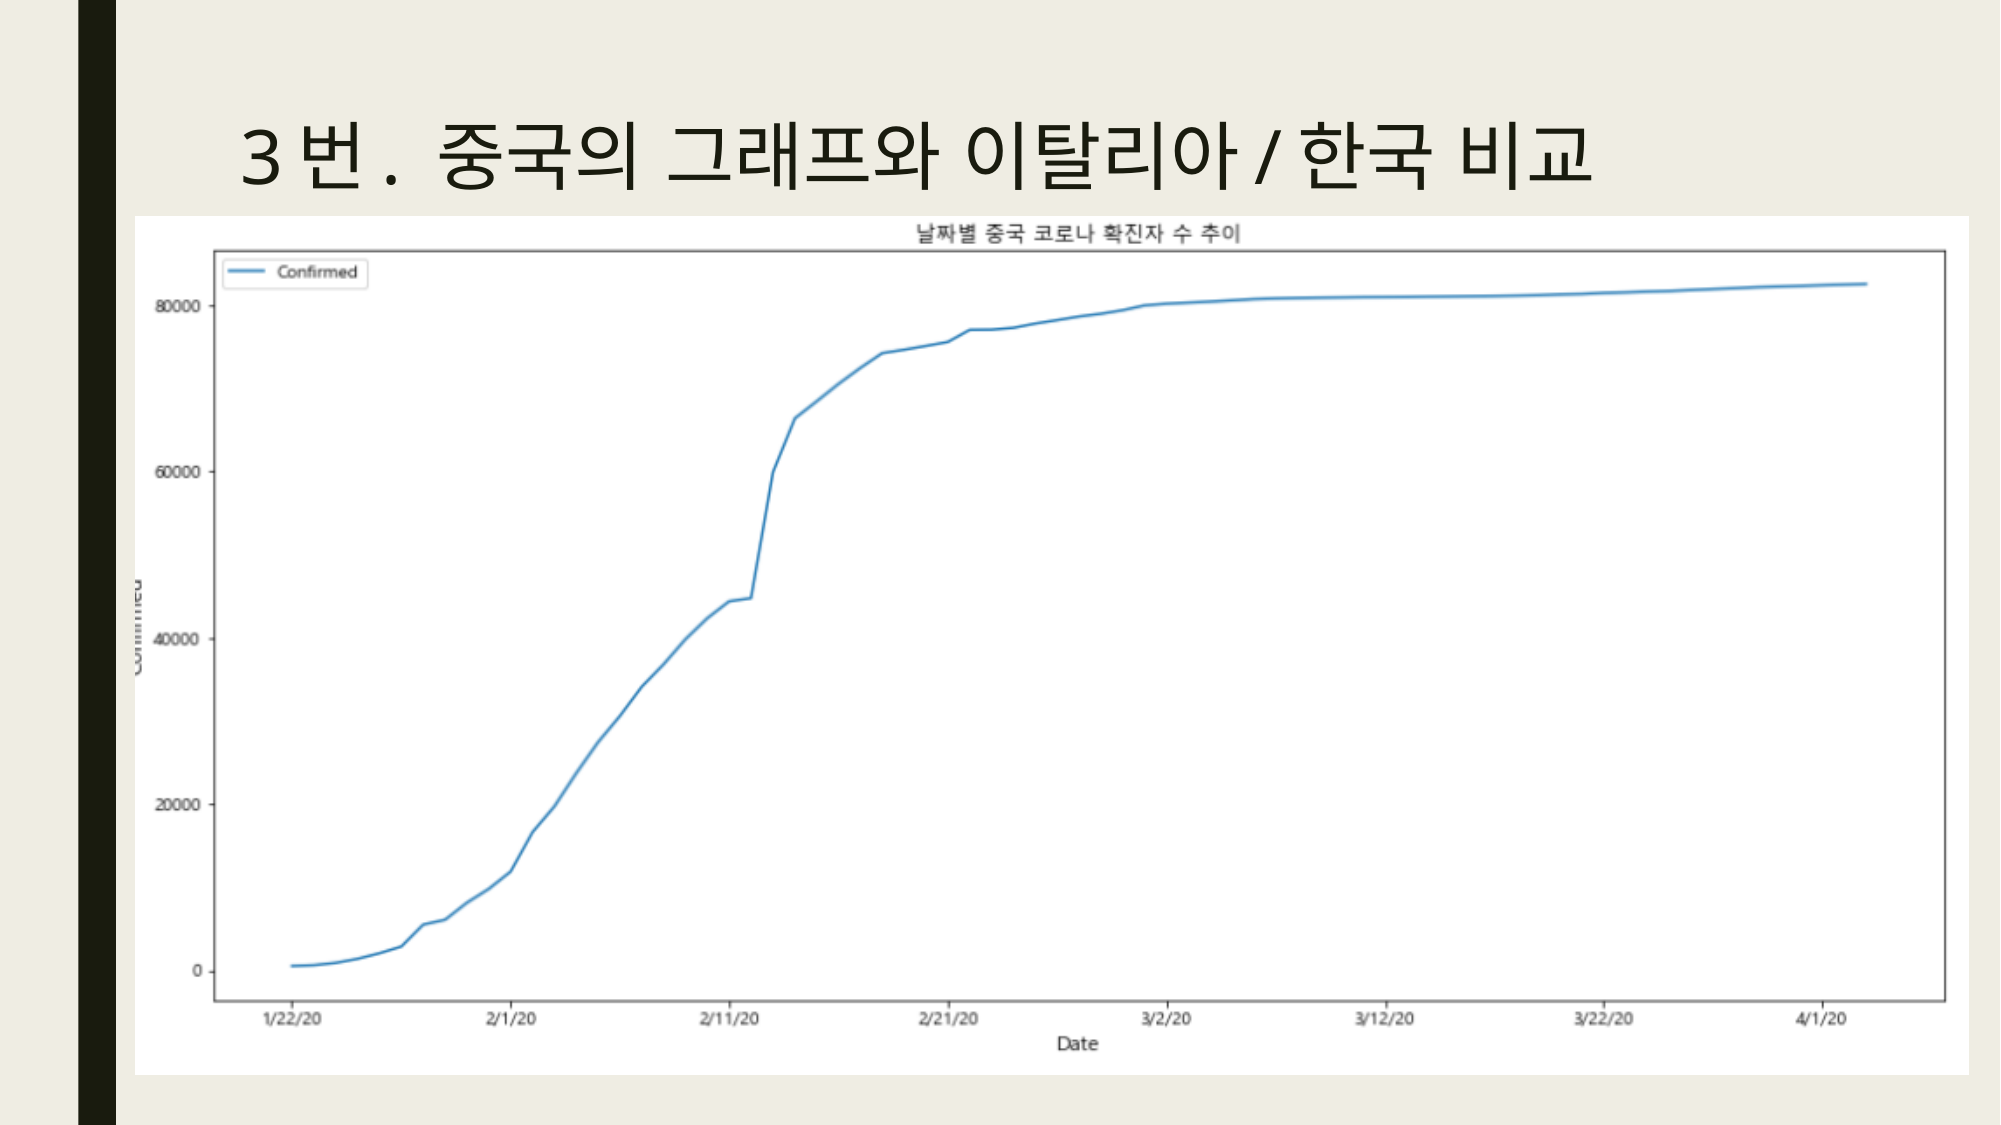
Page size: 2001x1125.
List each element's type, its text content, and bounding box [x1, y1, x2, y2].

title 3번. 중국의 그래프와 이탈리아/한국 비교 [225, 112, 1800, 216]
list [135, 216, 1969, 1075]
